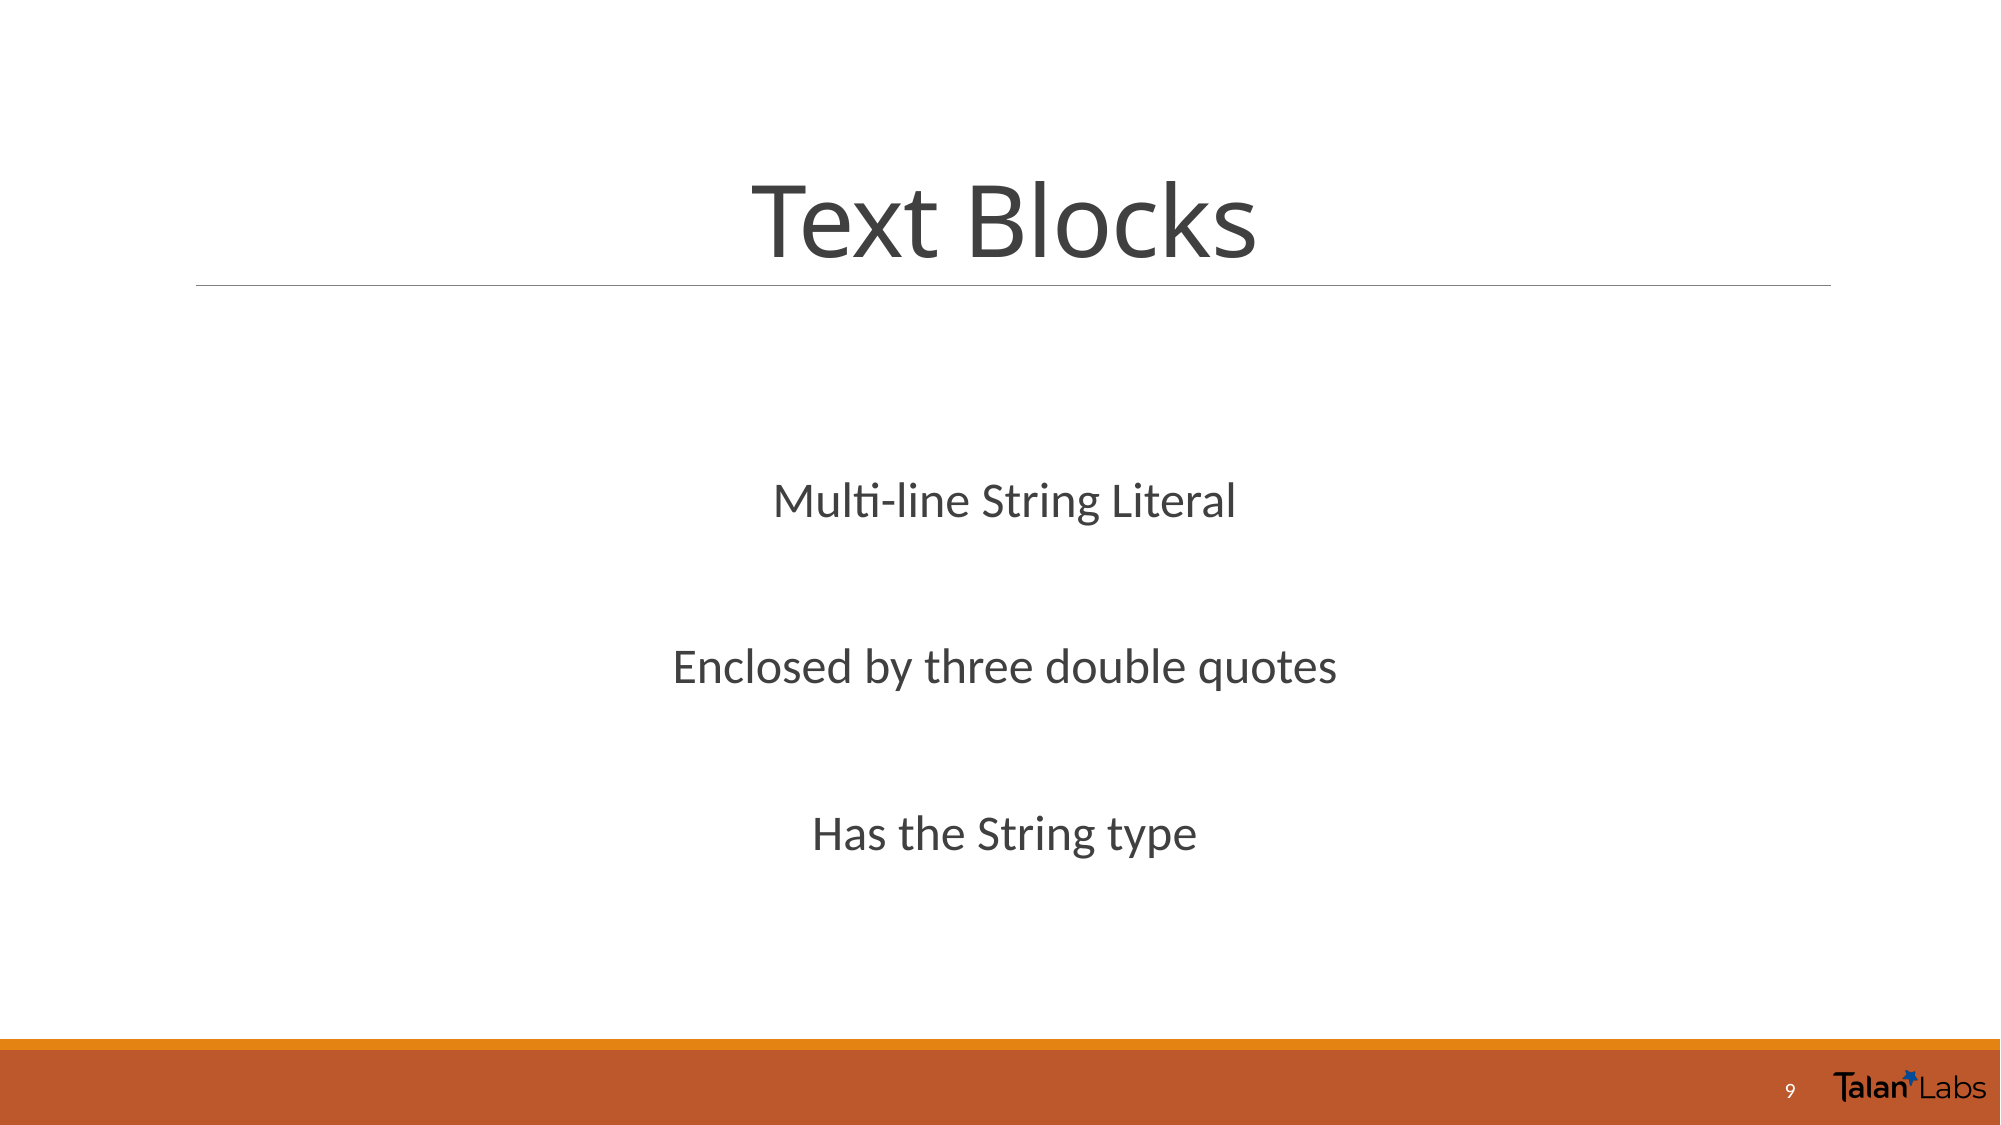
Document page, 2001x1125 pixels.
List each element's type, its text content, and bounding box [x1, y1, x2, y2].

list Multi-line String Literal Enclosed by three double quotes Has the String type [180, 467, 1830, 963]
title Text Blocks [180, 47, 1830, 285]
slide_number 9 [1595, 1059, 1811, 1120]
picture [1819, 1035, 2000, 1125]
